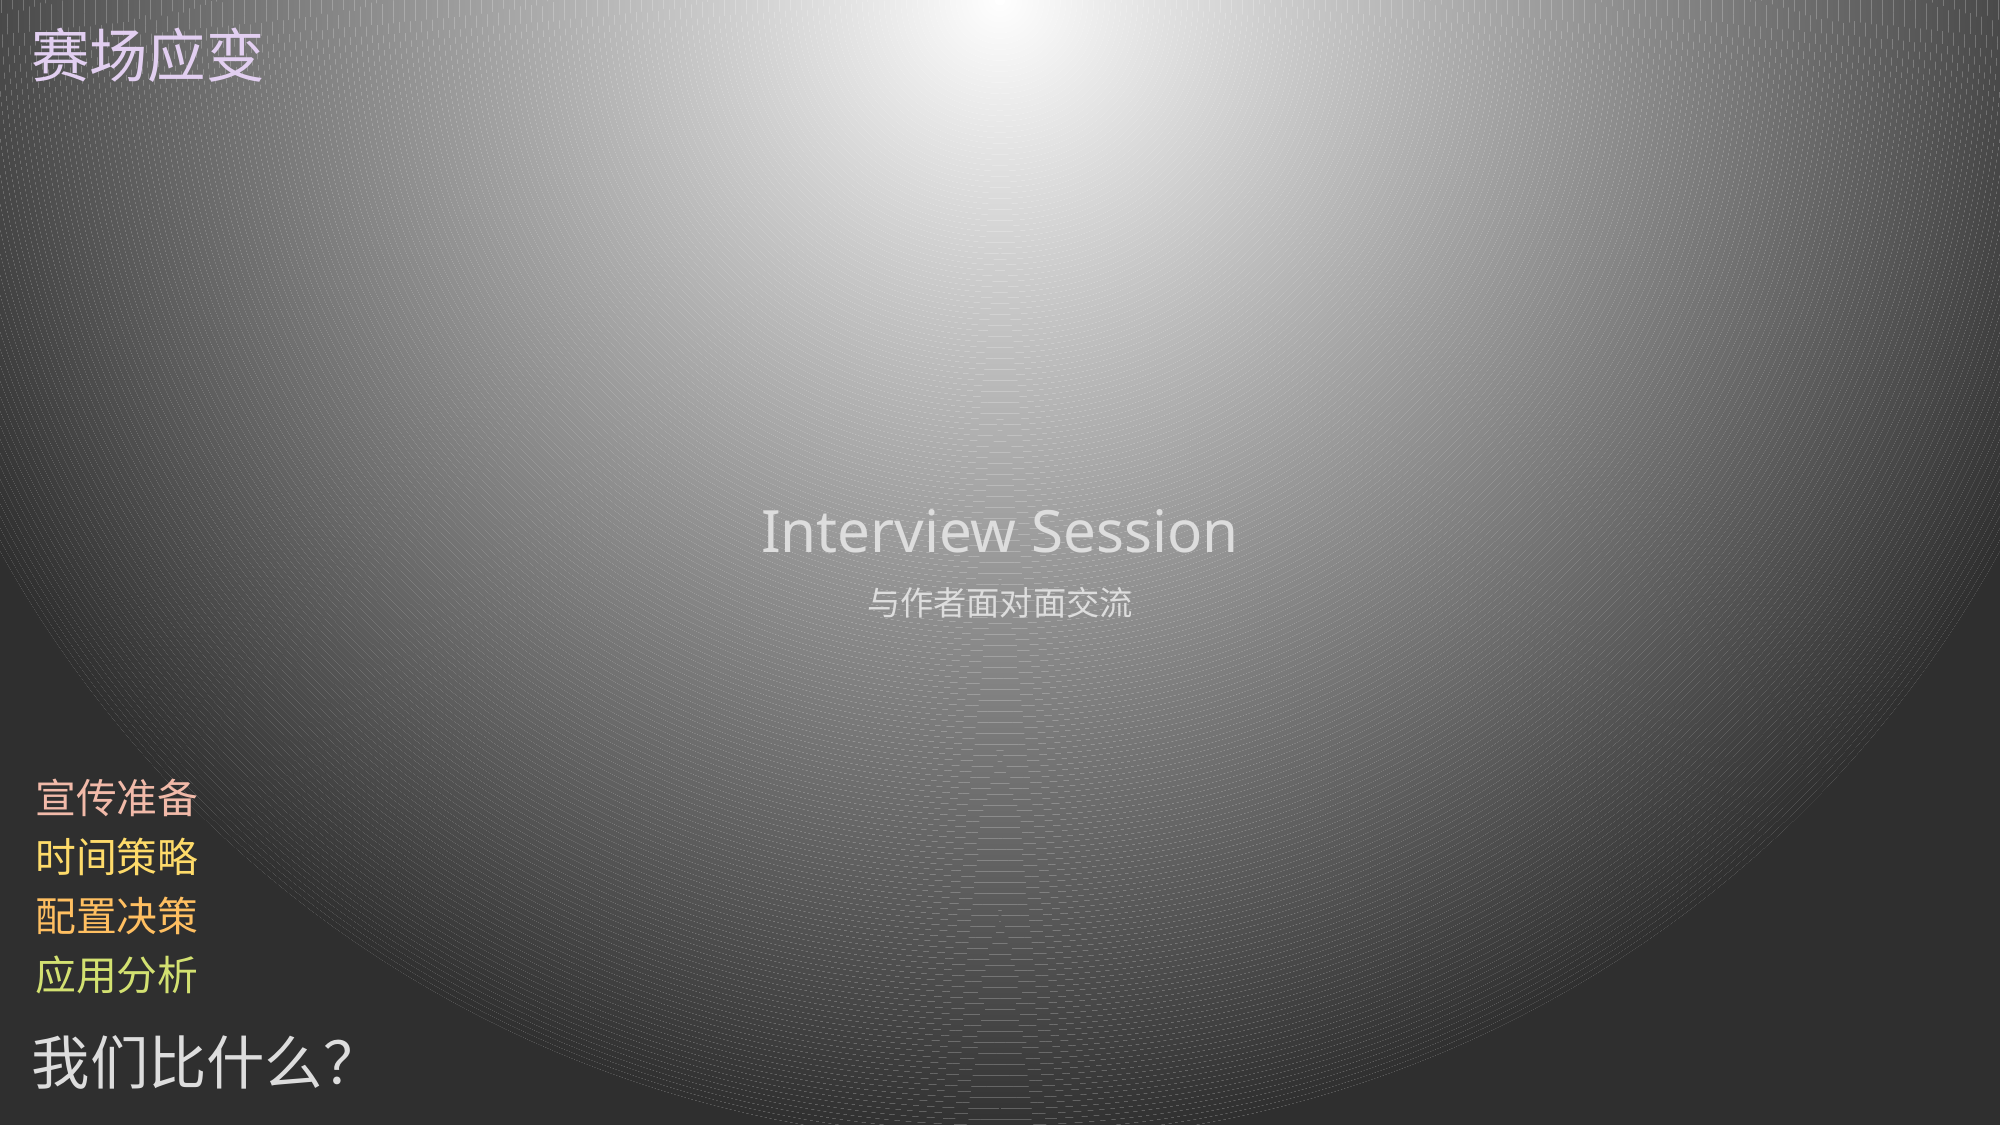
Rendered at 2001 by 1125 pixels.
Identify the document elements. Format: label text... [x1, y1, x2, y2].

text_box 时间策略 [0, 830, 234, 888]
text_box 宣传准备 [0, 770, 234, 830]
text_box 我们比什么？ [0, 1006, 414, 1125]
text_box 赛场应变 [0, 0, 296, 118]
text_box 配置决策 [0, 888, 234, 947]
text_box 应用分析 [0, 947, 234, 1007]
subtitle Interview Session 与作者面对面交流 [249, 256, 1750, 869]
